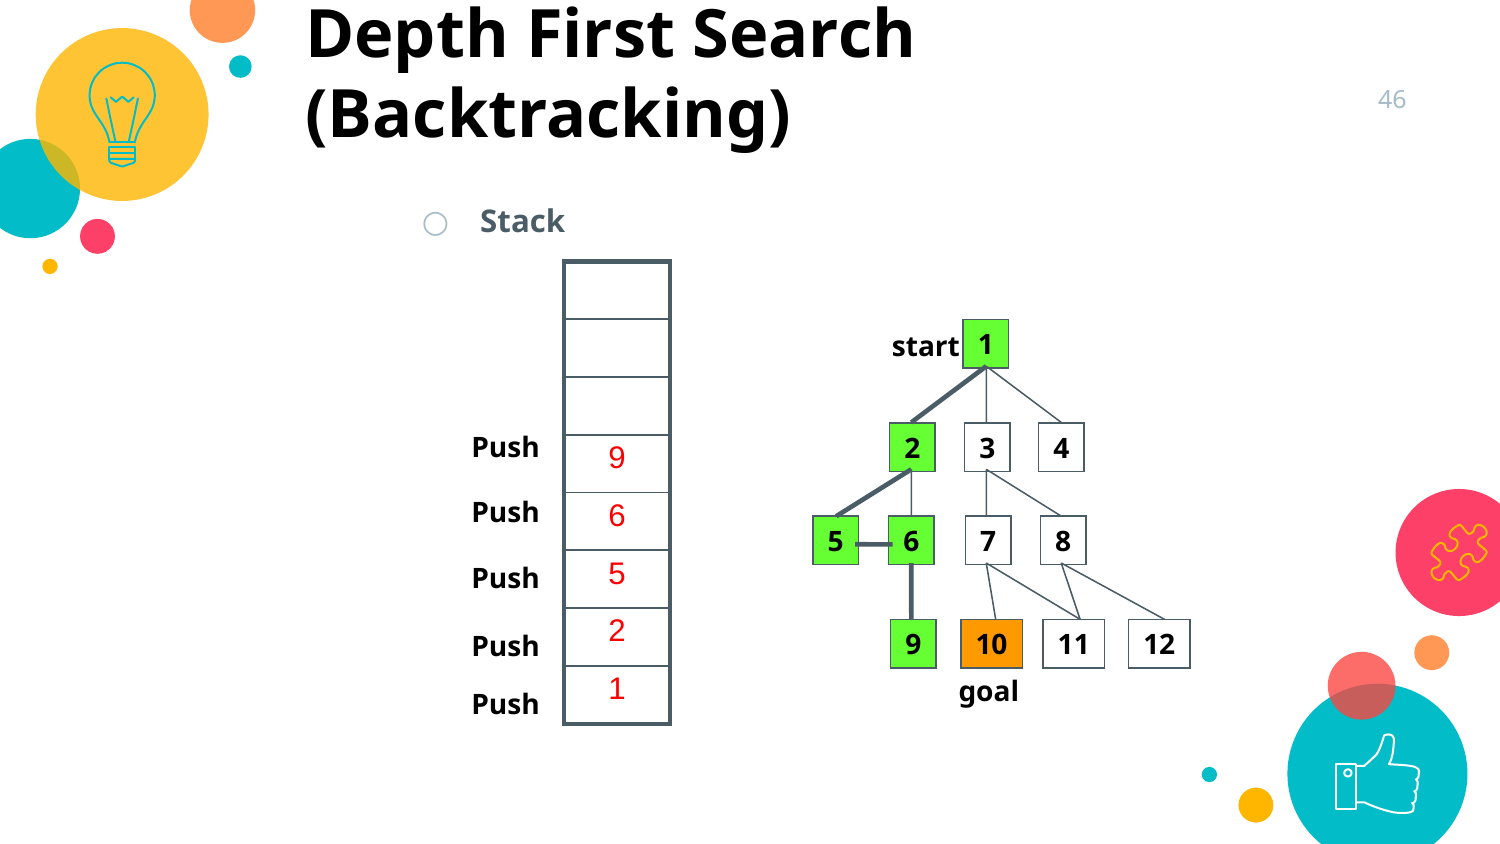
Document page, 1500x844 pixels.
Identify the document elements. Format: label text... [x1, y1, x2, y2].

text_box goal [943, 665, 1034, 715]
table_cell 1 [566, 667, 668, 722]
text_box 8 [1040, 516, 1086, 565]
text_box 2 [889, 423, 936, 472]
table_header [566, 264, 668, 318]
table_cell 6 [566, 493, 668, 549]
text_box 12 [1128, 619, 1191, 668]
slide_number 46 [1331, 68, 1422, 134]
text_box 6 [888, 516, 935, 565]
text_box Push [456, 620, 555, 669]
list Stack [390, 186, 691, 729]
text_box Push [456, 487, 555, 536]
table_cell 5 [566, 551, 668, 607]
text_box 4 [1038, 423, 1085, 472]
text_box Depth First Search (Backtracking) [290, 23, 1050, 118]
text_box 7 [965, 516, 1011, 565]
text_box 11 [1042, 619, 1105, 668]
text_box Push [456, 553, 555, 602]
text_box 3 [964, 423, 1011, 472]
text_box 10 [960, 619, 1023, 665]
text_box 1 [963, 319, 1009, 368]
text_box start [877, 320, 975, 369]
table_cell [566, 320, 668, 376]
text_box Push [456, 679, 555, 728]
text_box 9 [890, 619, 937, 668]
text_box 5 [812, 516, 859, 565]
table_cell [566, 378, 668, 434]
table_cell 2 [566, 609, 668, 665]
text_box Push [456, 421, 555, 471]
table_cell 9 [566, 436, 668, 492]
